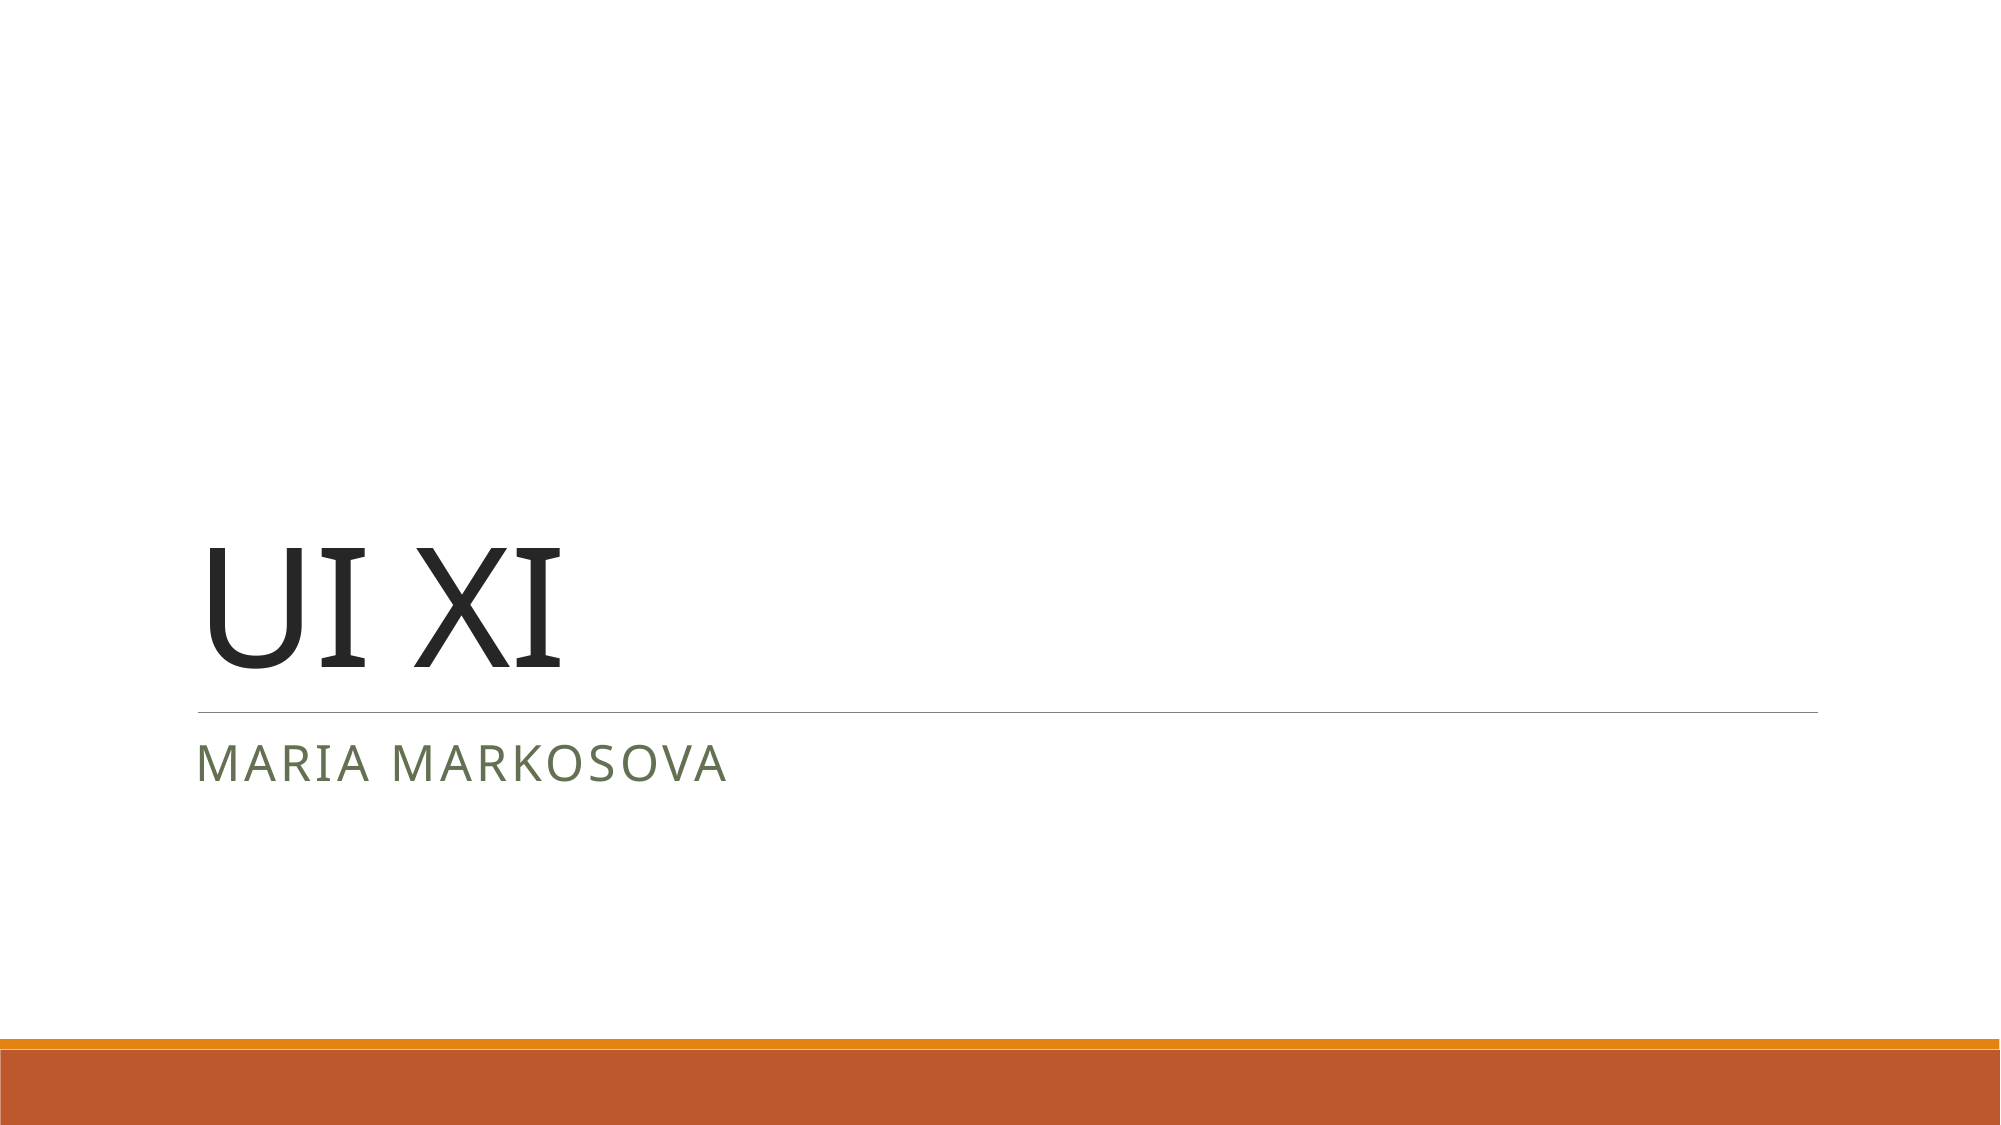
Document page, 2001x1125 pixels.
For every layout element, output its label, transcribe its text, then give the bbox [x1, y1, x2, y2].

subtitle Maria Markosova [180, 730, 1831, 919]
title UI XI [180, 124, 1830, 710]
